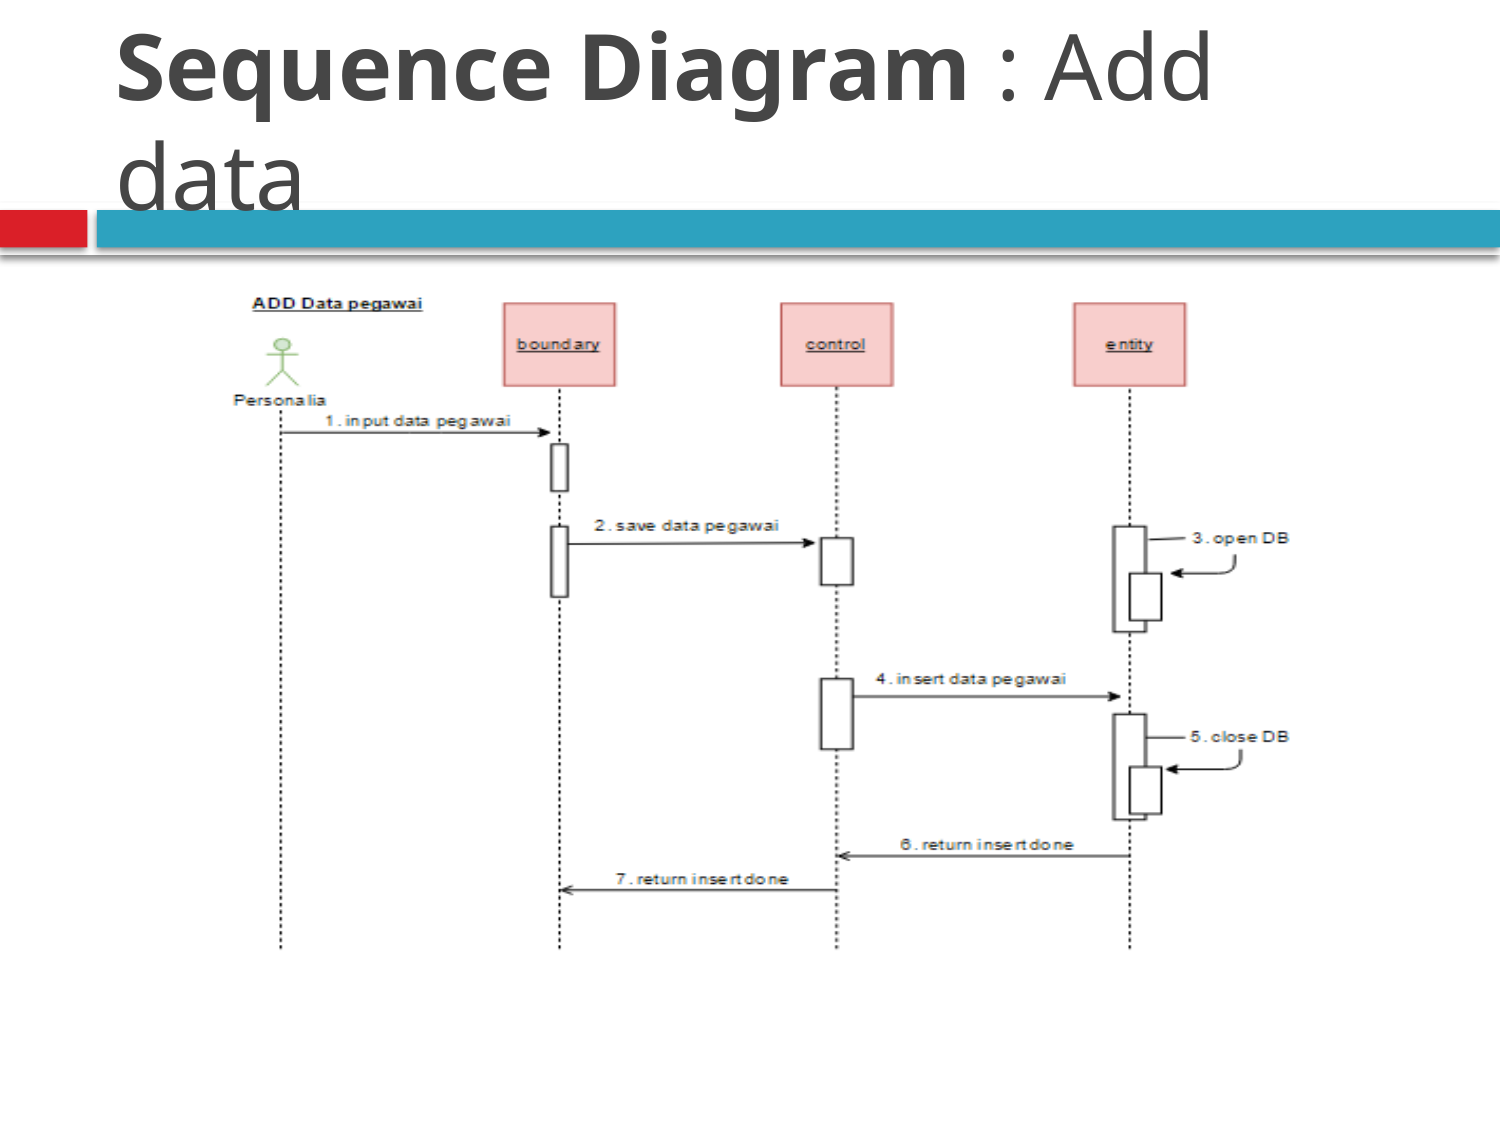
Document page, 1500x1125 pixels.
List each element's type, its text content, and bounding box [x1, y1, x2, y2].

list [199, 287, 1313, 969]
title Sequence Diagram : Add data [100, 37, 1438, 200]
